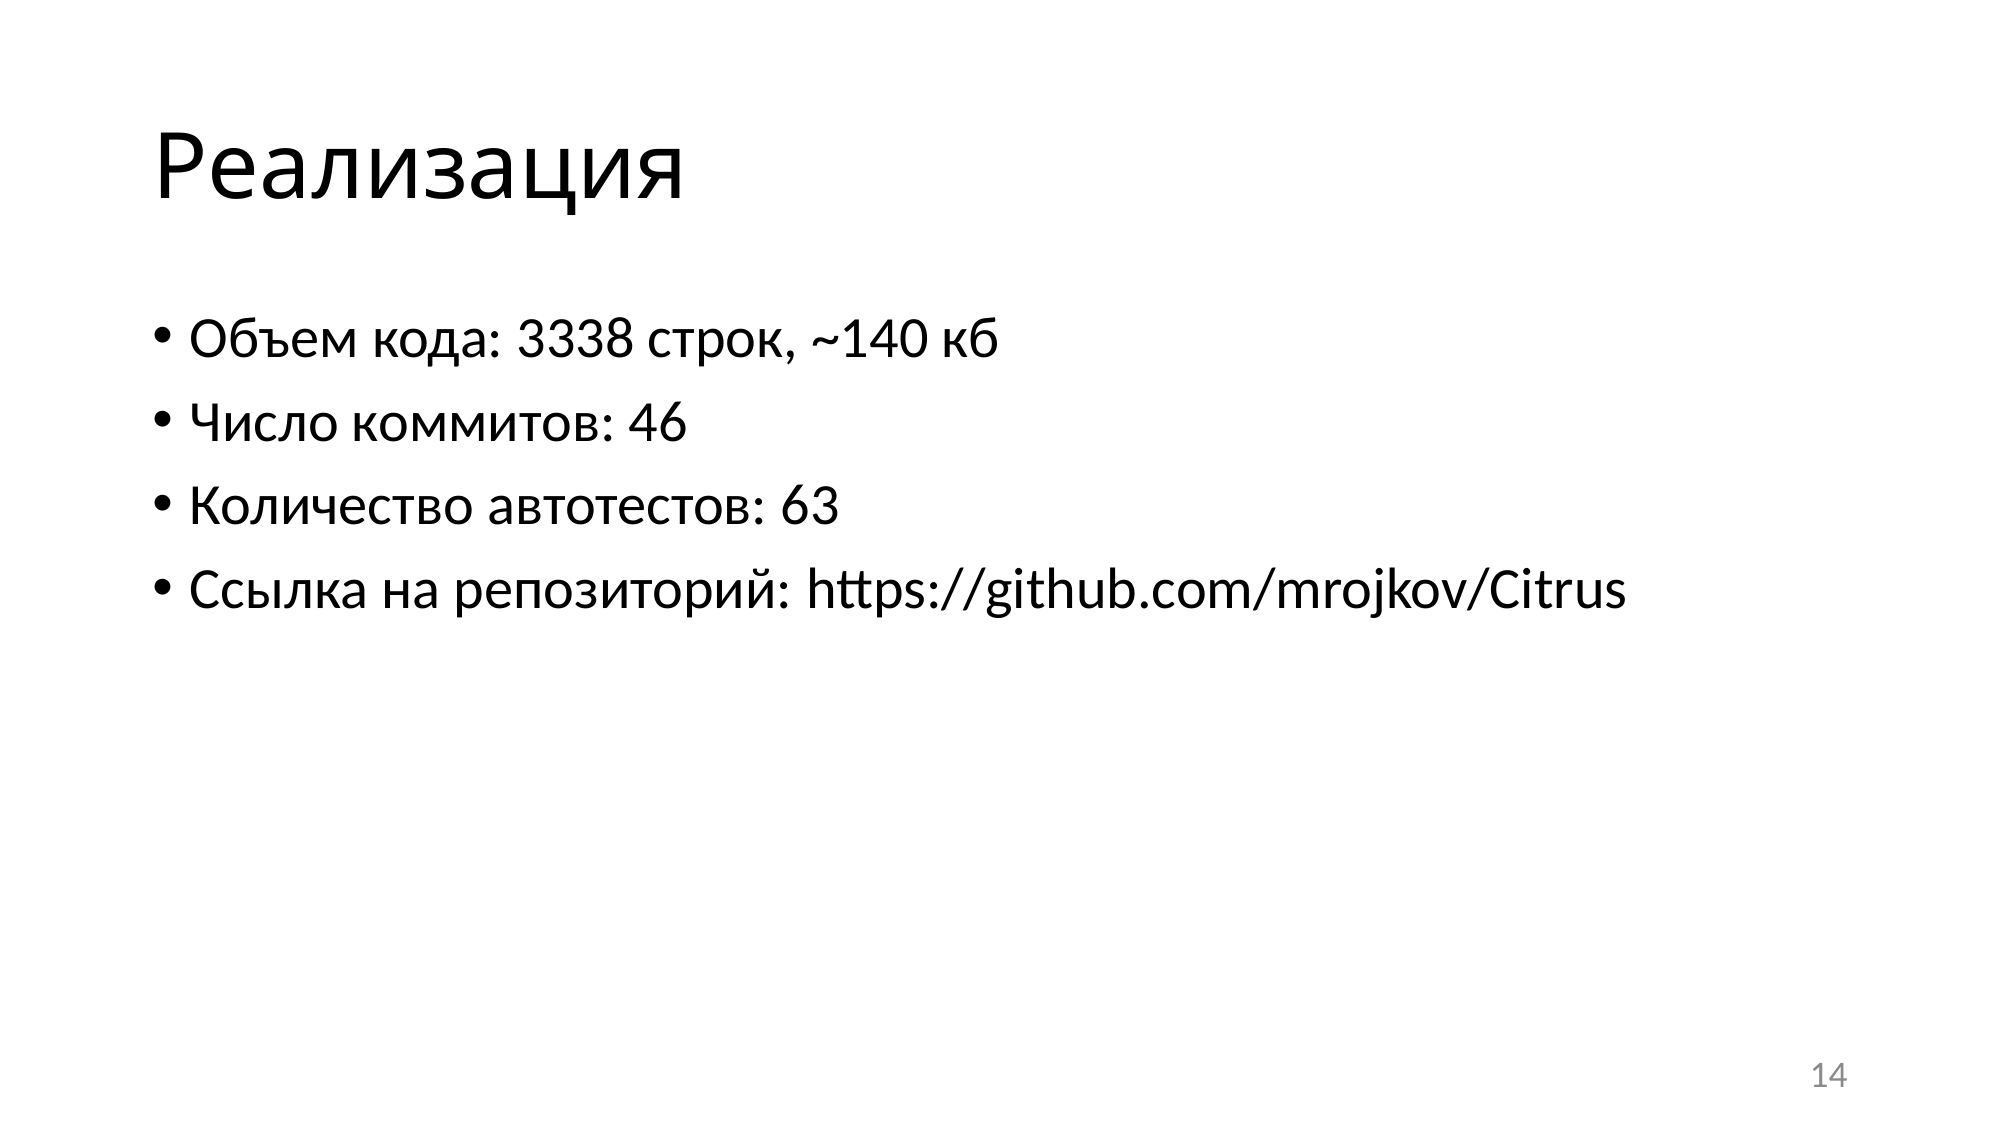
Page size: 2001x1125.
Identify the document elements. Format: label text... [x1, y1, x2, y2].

slide_number 14 [1412, 1042, 1863, 1103]
list Объем кода: 3338 строк, ~140 кб Число коммитов: 46 Количество автотестов: 63 Ссылка на репозиторий: https://github.com/mrojkov/Citrus [137, 299, 1863, 1014]
title Реализация [137, 59, 1863, 278]
